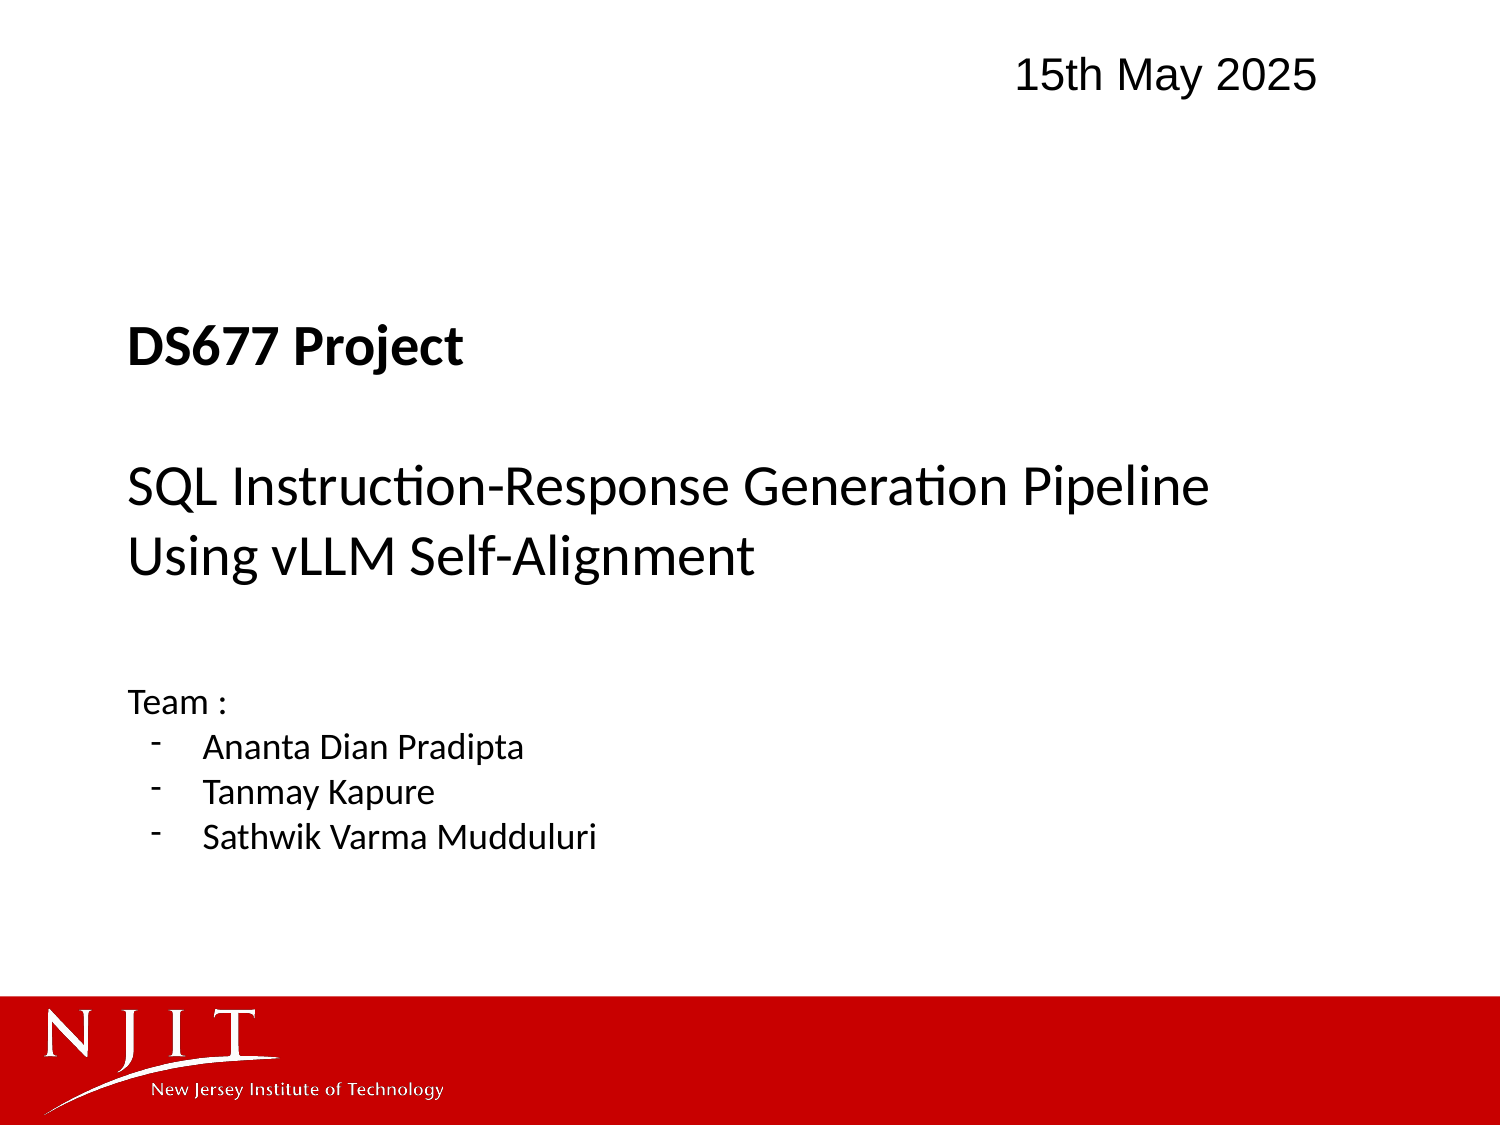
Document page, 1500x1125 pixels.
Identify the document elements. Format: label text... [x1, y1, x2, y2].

title DS677 Project SQL Instruction-Response Generation Pipeline Using vLLM Self-Alignment Team : Ananta Dian Pradipta Tanmay Kapure Sathwik Varma Mudduluri [112, 299, 1388, 600]
text_box 15th May 2025 [999, 29, 1433, 132]
picture [42, 1008, 443, 1115]
